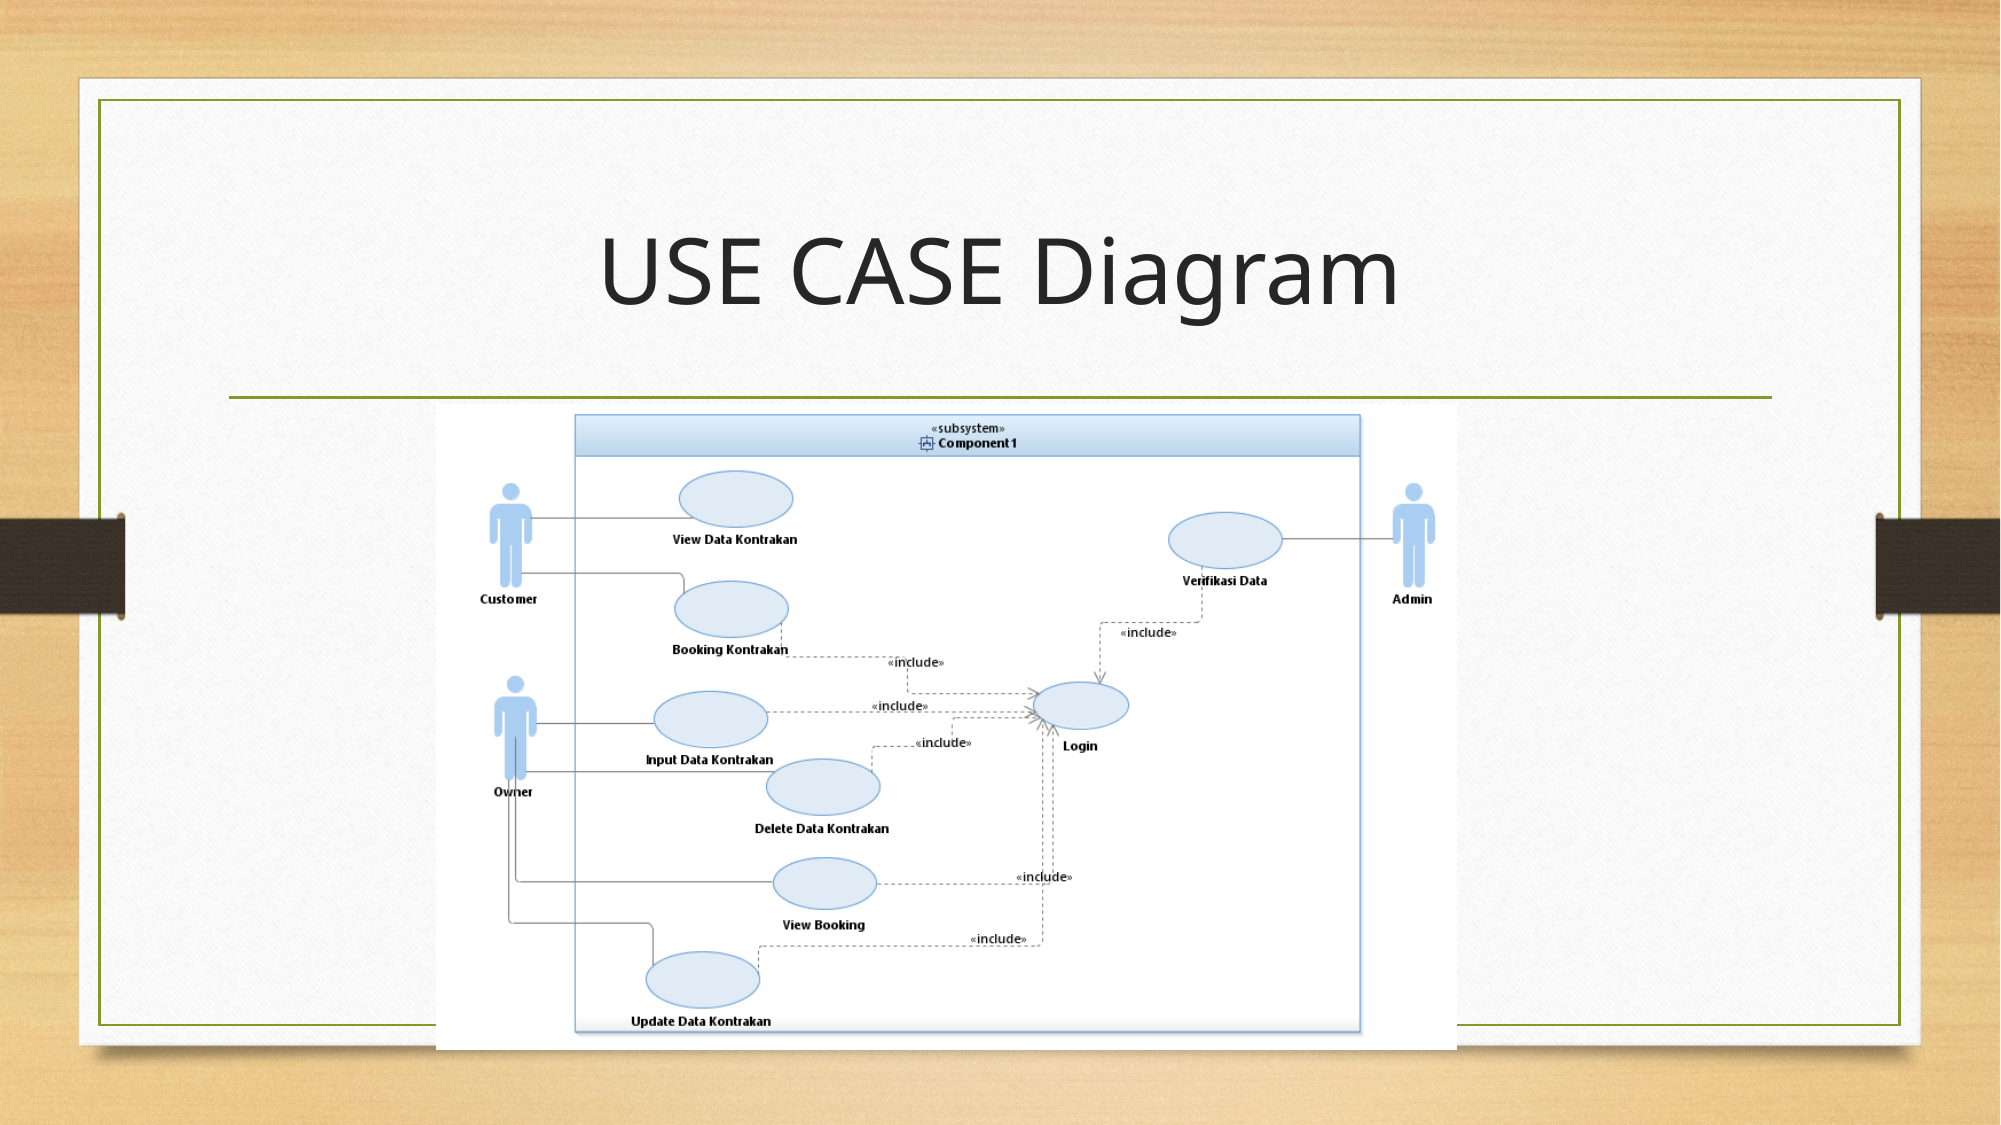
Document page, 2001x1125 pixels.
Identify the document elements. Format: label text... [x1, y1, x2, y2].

title USE CASE Diagram [212, 161, 1788, 375]
picture [0, 0, 2001, 1125]
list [435, 404, 1457, 1050]
